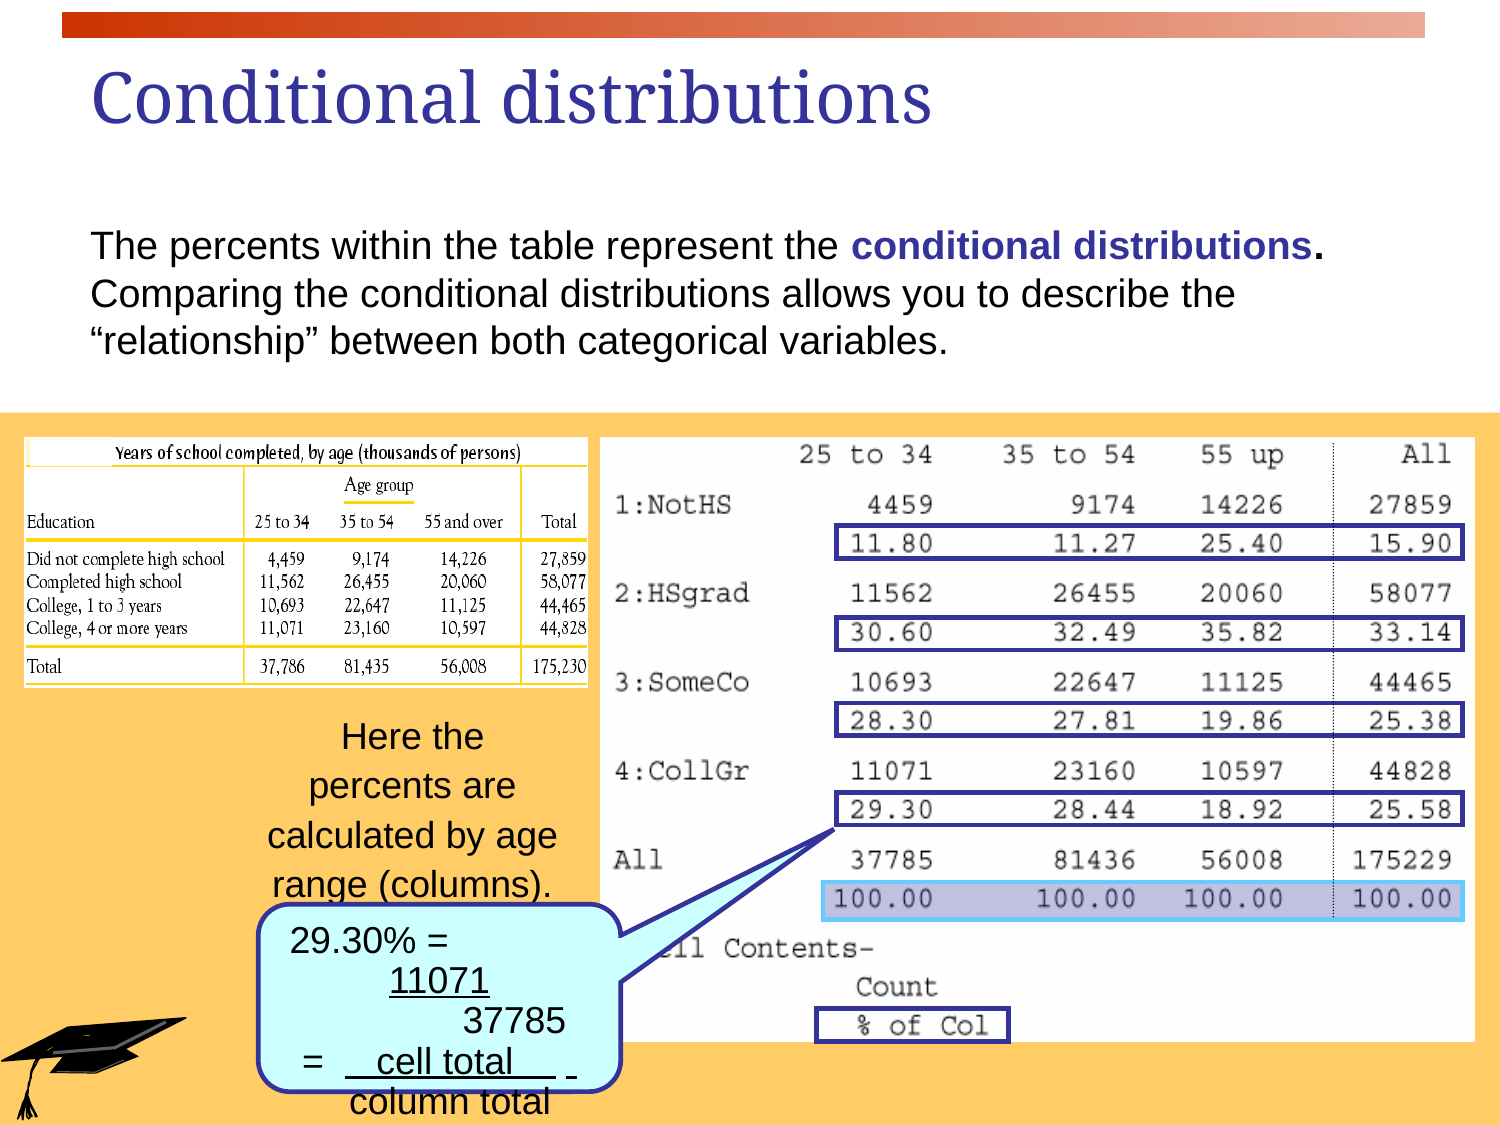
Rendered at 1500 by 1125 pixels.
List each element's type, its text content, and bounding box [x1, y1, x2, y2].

title Conditional distributions [75, 45, 1425, 171]
text_box 29.30% = 11071 37785 = cell total . column total [258, 1051, 621, 1092]
list The percents within the table represent the conditional distributions. Comparing the conditional distributions allows you to describe the “relationship” between both categorical variables. [75, 212, 1425, 400]
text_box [816, 525, 1463, 1042]
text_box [0, 1023, 188, 1125]
picture [24, 437, 249, 688]
text_box [0, 412, 1500, 1125]
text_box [249, 437, 1476, 1042]
